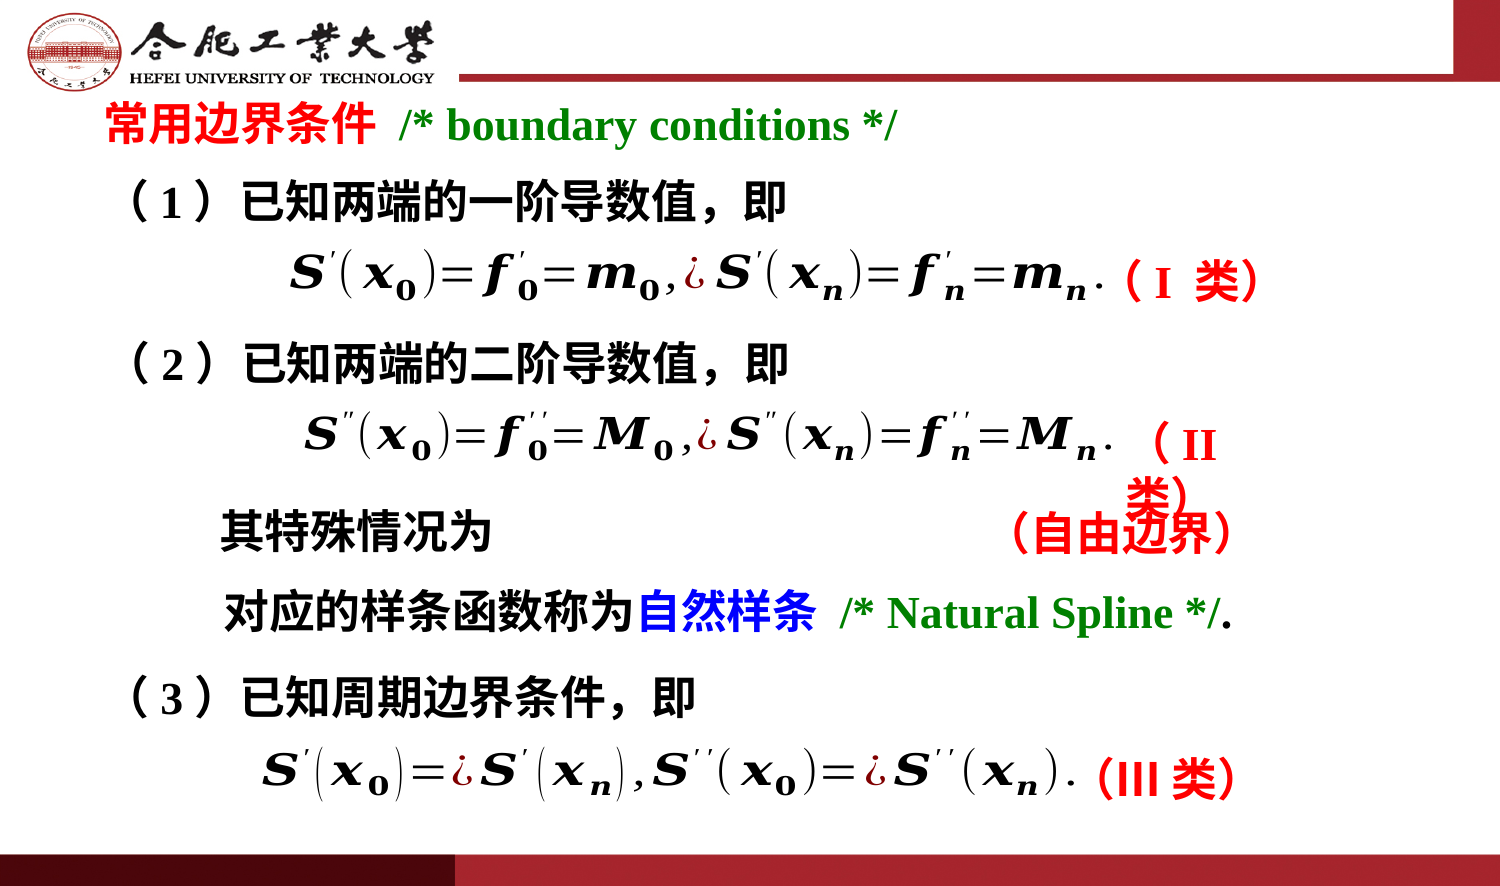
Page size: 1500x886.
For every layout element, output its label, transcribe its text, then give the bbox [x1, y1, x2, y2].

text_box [300, 404, 1324, 479]
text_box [204, 494, 1291, 569]
text_box （2）已知两端的二阶导数值，即 [89, 326, 856, 397]
text_box （1）已知两端的一阶导数值，即 [88, 165, 840, 235]
text_box 对应的样条函数称为自然样条 /* Natural Spline */. [208, 576, 1248, 646]
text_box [286, 243, 1304, 317]
text_box 常用边界条件 /* boundary conditions */ [88, 87, 975, 158]
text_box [258, 741, 1291, 815]
picture [0, 0, 1500, 886]
text_box （3）已知周期边界条件，即 [88, 660, 1176, 731]
